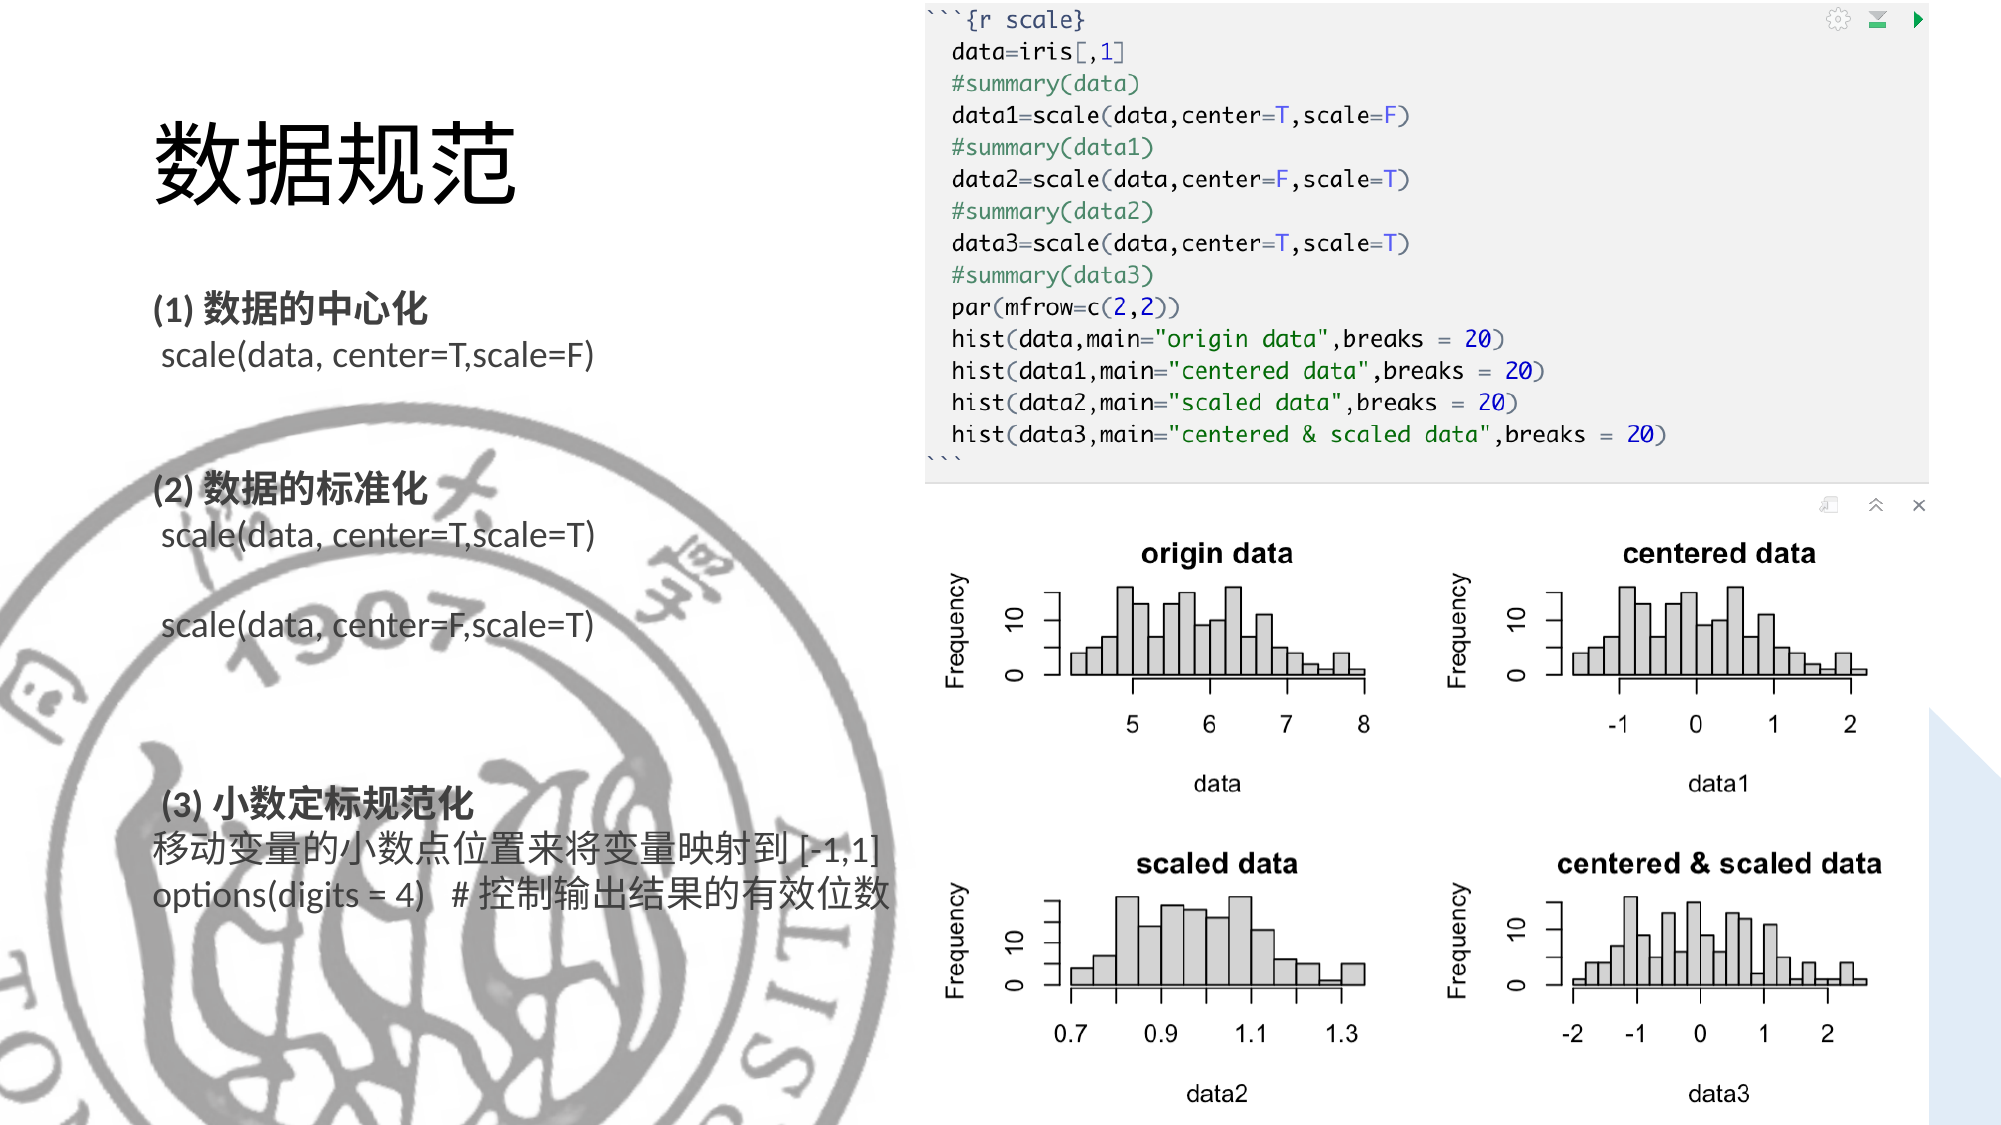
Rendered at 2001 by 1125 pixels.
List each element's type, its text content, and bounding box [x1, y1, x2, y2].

picture [925, 0, 1929, 1125]
title 数据规范 [137, 59, 925, 278]
